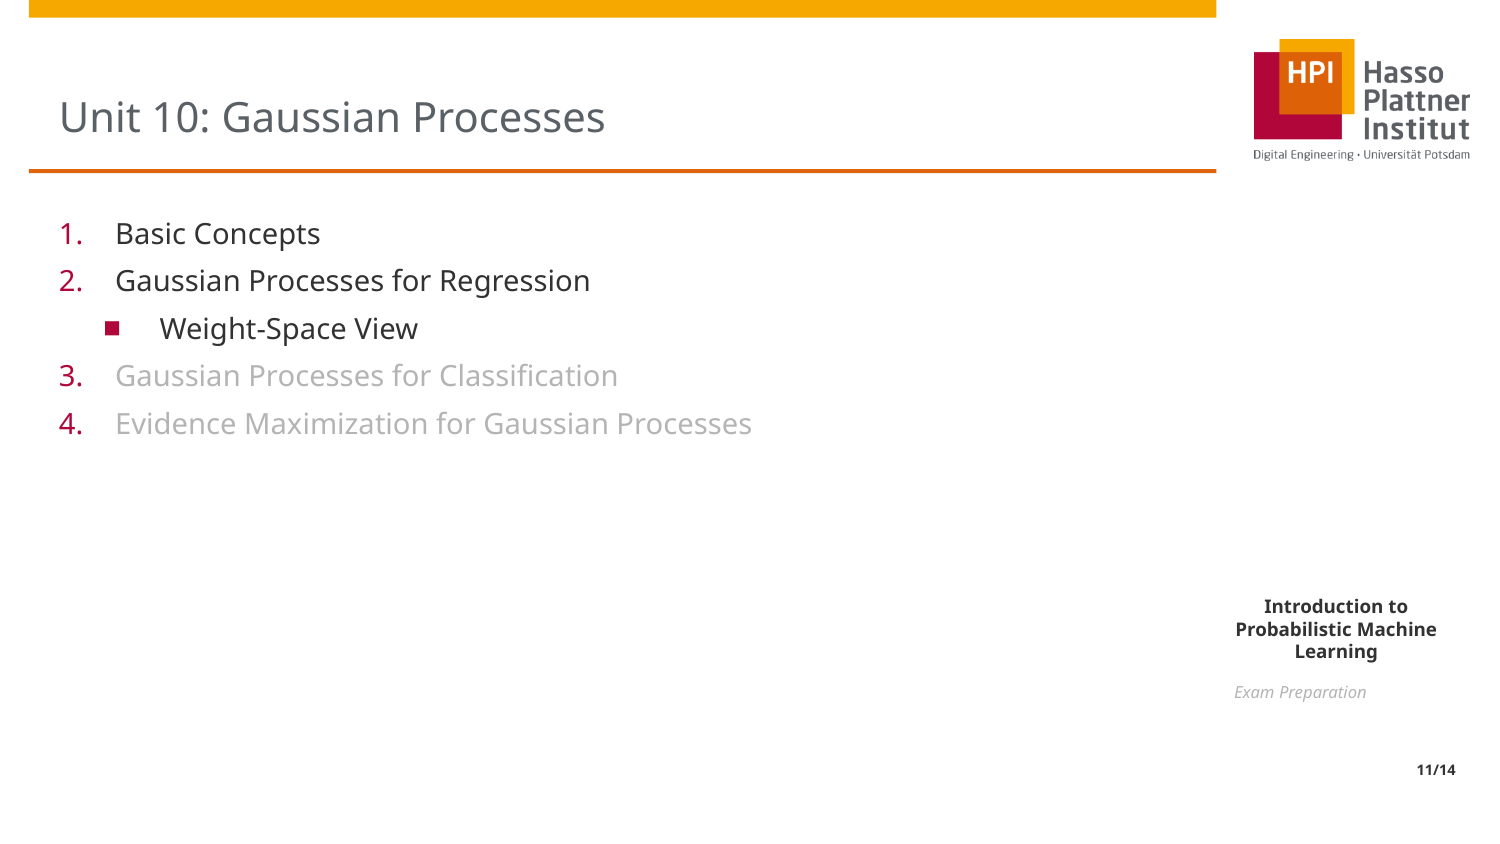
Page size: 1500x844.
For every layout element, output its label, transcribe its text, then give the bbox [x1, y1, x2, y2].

list Basic Concepts Gaussian Processes for Regression Weight-Space View Gaussian Processes for Classification Evidence Maximization for Gaussian Processes [58, 203, 1187, 788]
picture [1254, 39, 1470, 161]
title Unit 10: Gaussian Processes [58, 17, 1187, 170]
